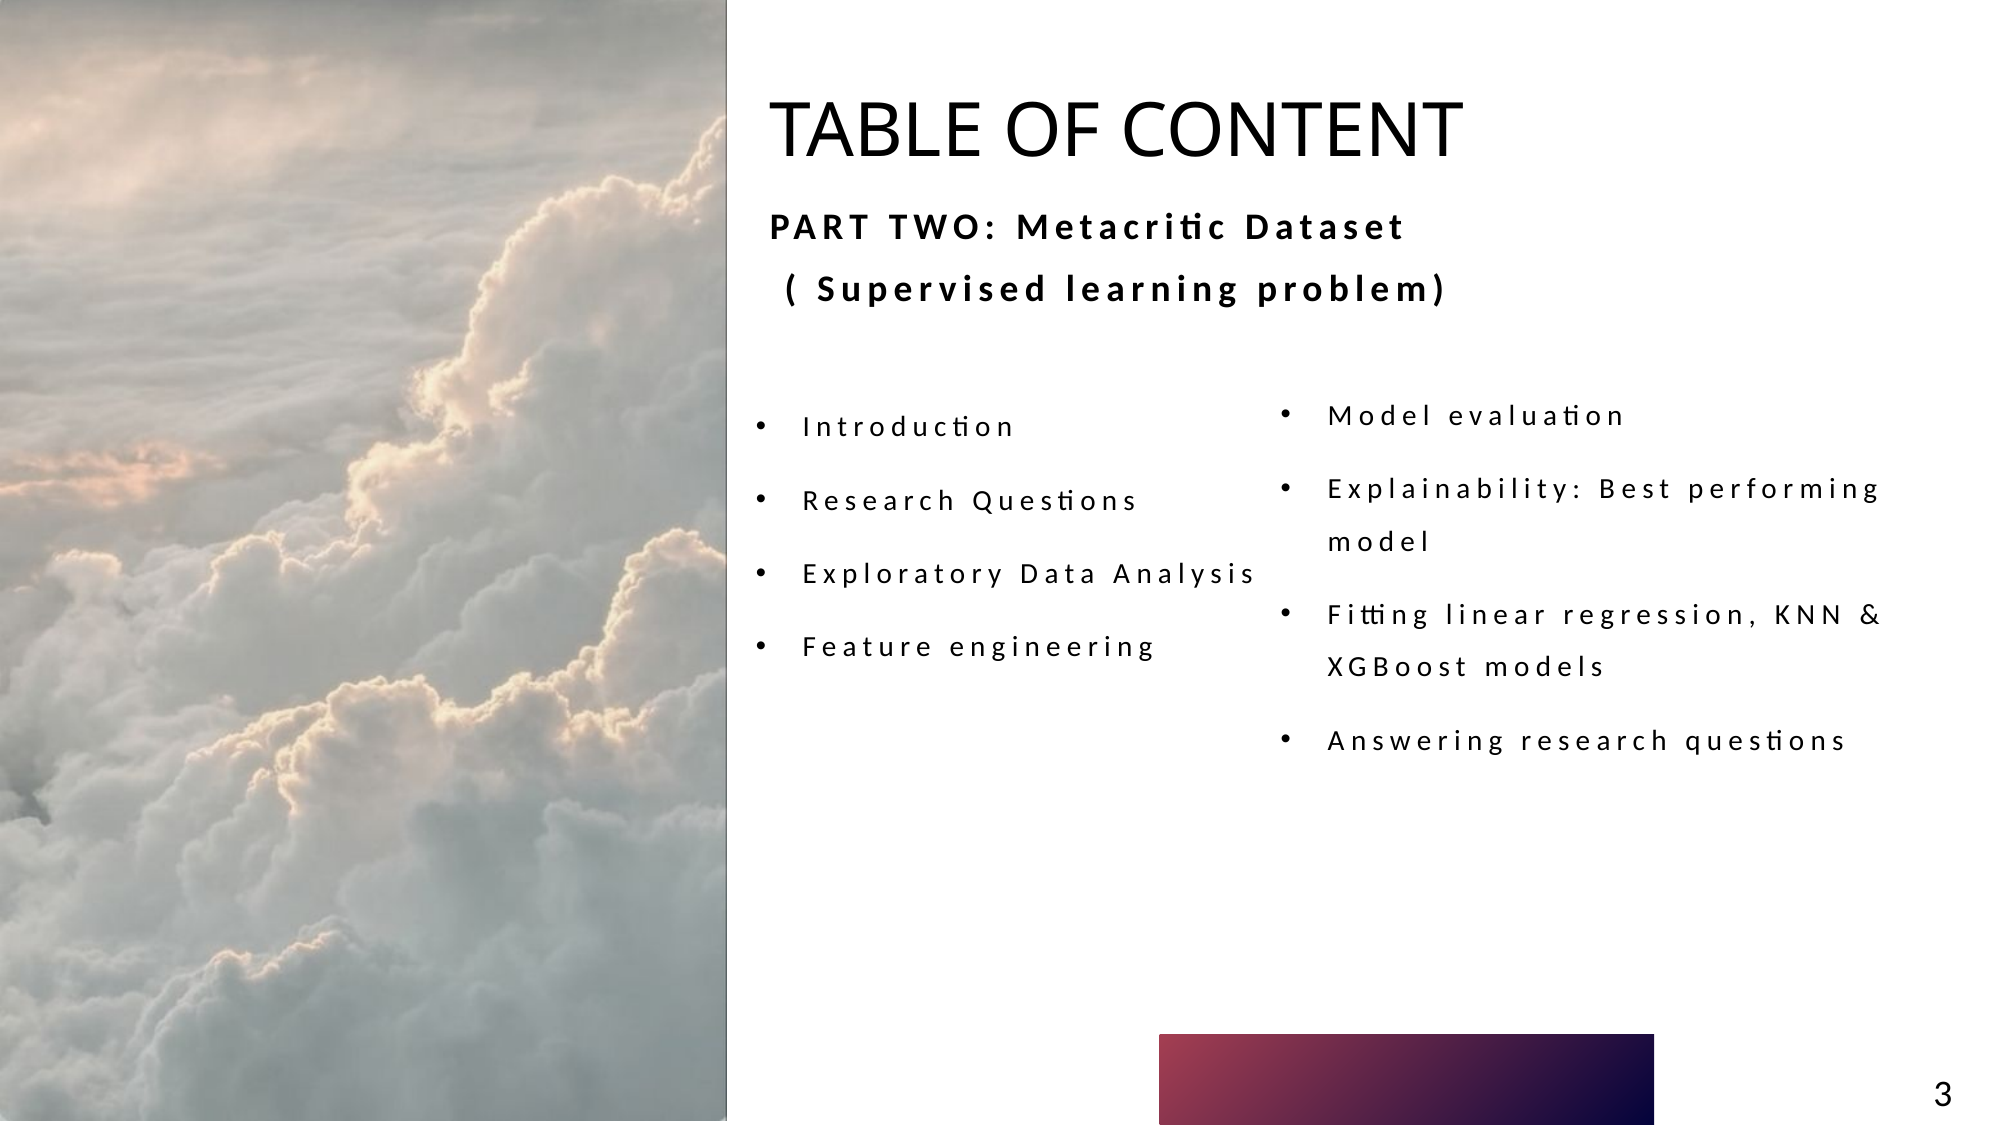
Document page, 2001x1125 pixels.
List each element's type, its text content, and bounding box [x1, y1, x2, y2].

picture [0, 0, 727, 1121]
text_box 3 [1894, 1061, 1968, 1121]
text_box Introduction Research Questions Exploratory Data Analysis Feature engineering [740, 382, 1291, 826]
list PART TWO: Metacritic Dataset ( Supervised learning problem) [754, 199, 1862, 366]
text_box Model evaluation Explainability: Best performing model Fitting linear regression, KNN & XGBoost models Answering research questions [1265, 371, 1981, 995]
title TABLE OF CONTENT [754, 28, 1550, 199]
